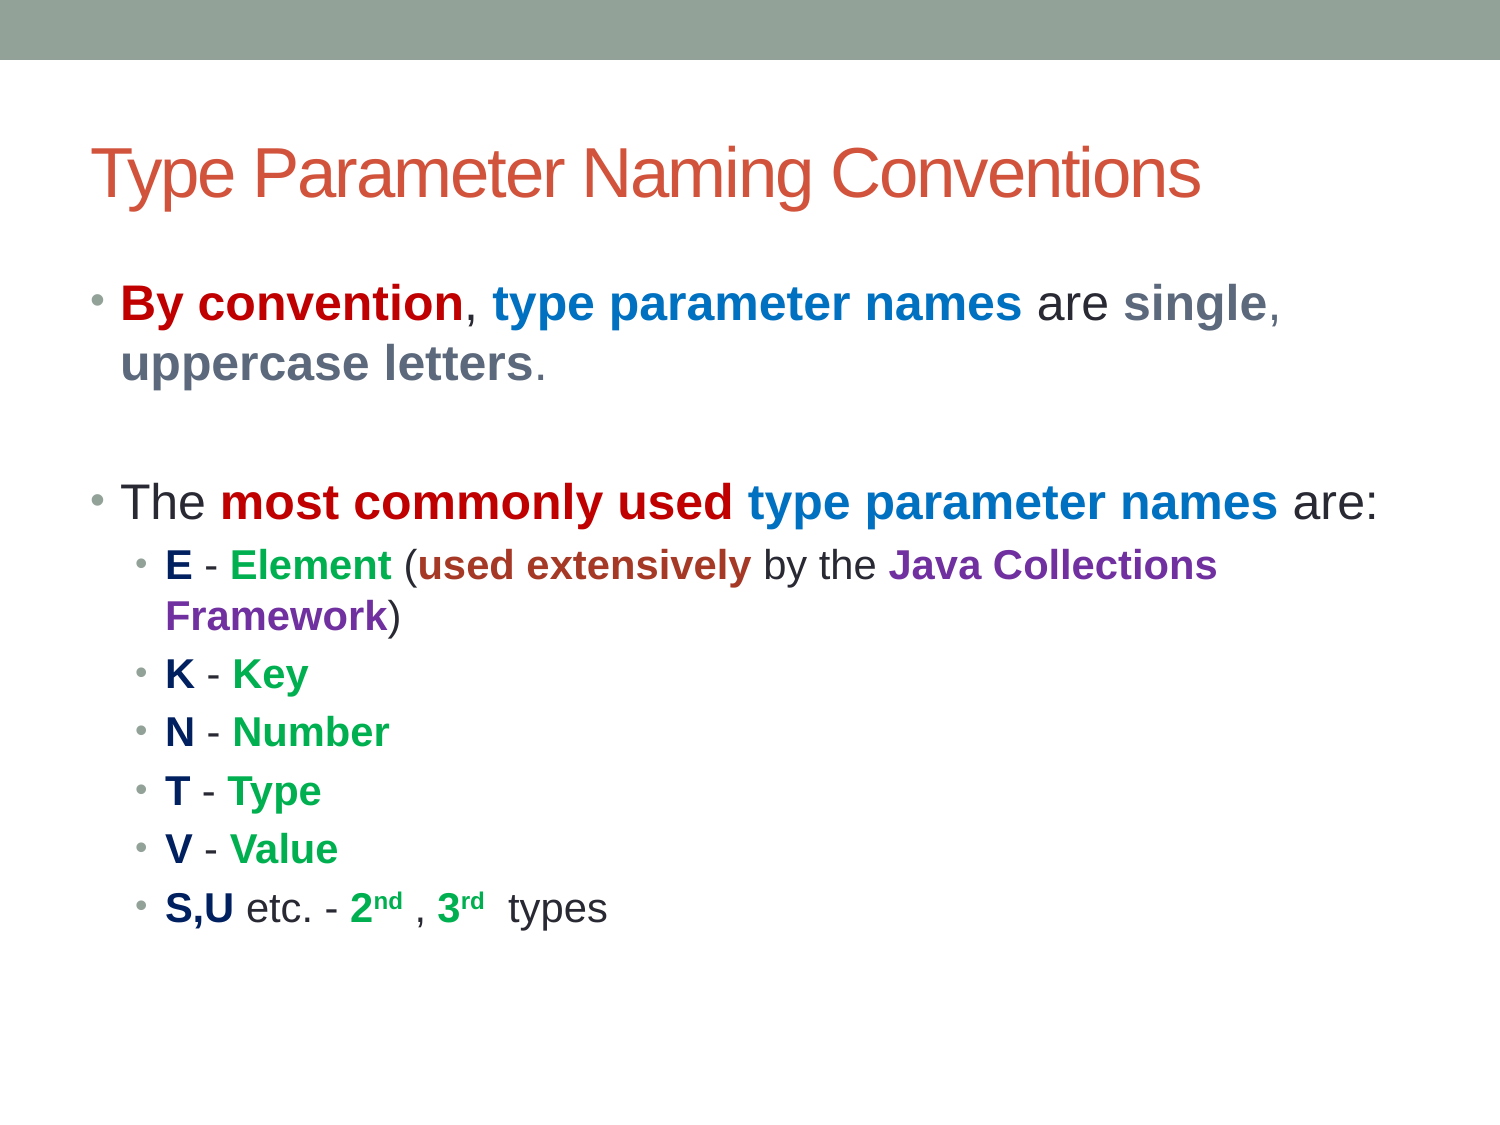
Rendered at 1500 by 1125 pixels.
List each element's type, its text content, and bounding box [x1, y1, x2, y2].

title Type Parameter Naming Conventions [75, 87, 1425, 250]
list By convention, type parameter names are single, uppercase letters. The most commonly used type parameter names are: E - Element (used extensively by the Java Collections Framework) K - Key N - Number T - Type V - Value S,U etc. - 2nd , 3rd types [75, 262, 1425, 1063]
